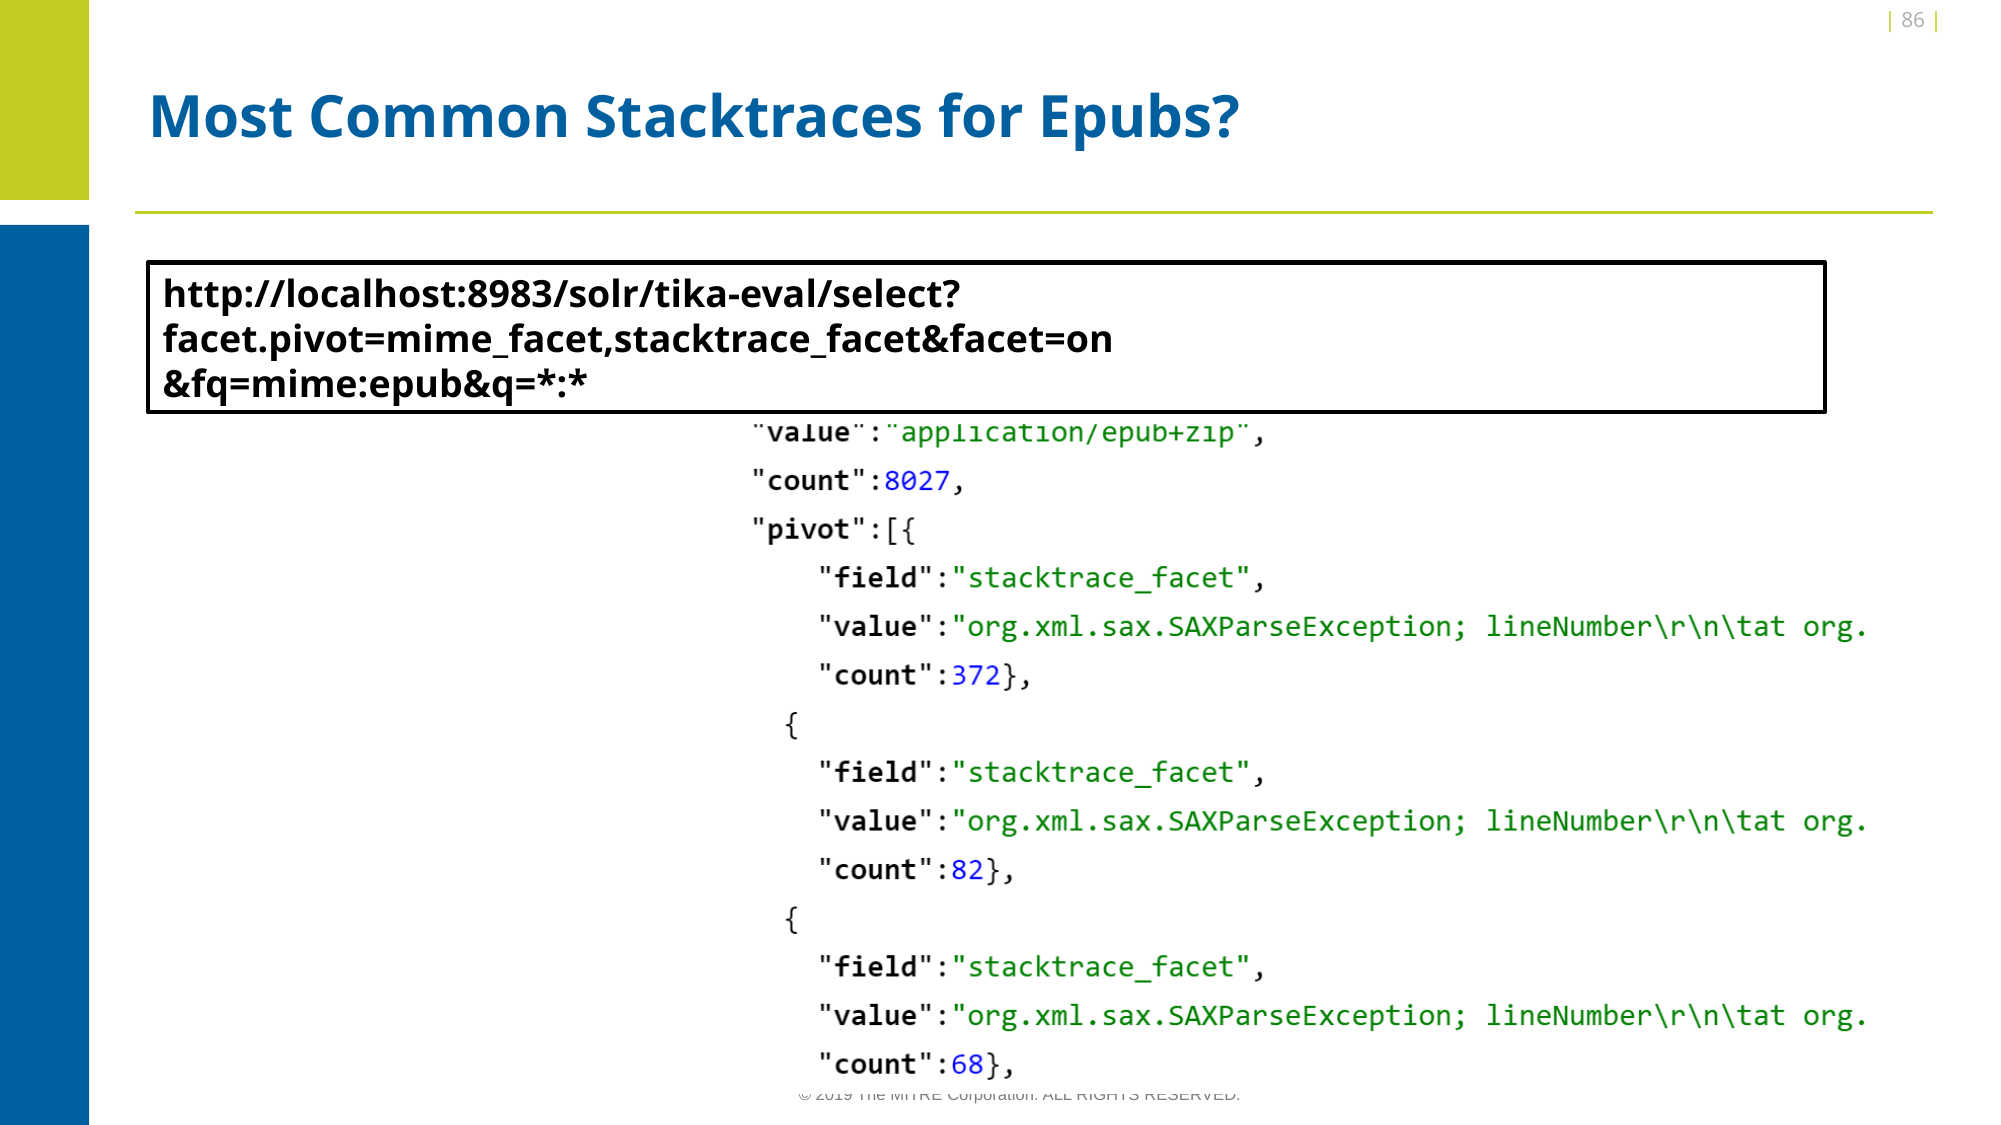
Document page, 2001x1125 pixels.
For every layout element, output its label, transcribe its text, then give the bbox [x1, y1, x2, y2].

title Most Common Stacktraces for Epubs? [133, 45, 1934, 188]
picture [724, 406, 1868, 1095]
slide_number | 86 | [1848, 12, 1957, 43]
text_box http://localhost:8983/solr/tika-eval/select?facet.pivot=mime_facet,stacktrace_facet&facet=on &fq=mime:epub&q=*:* [147, 262, 1825, 413]
